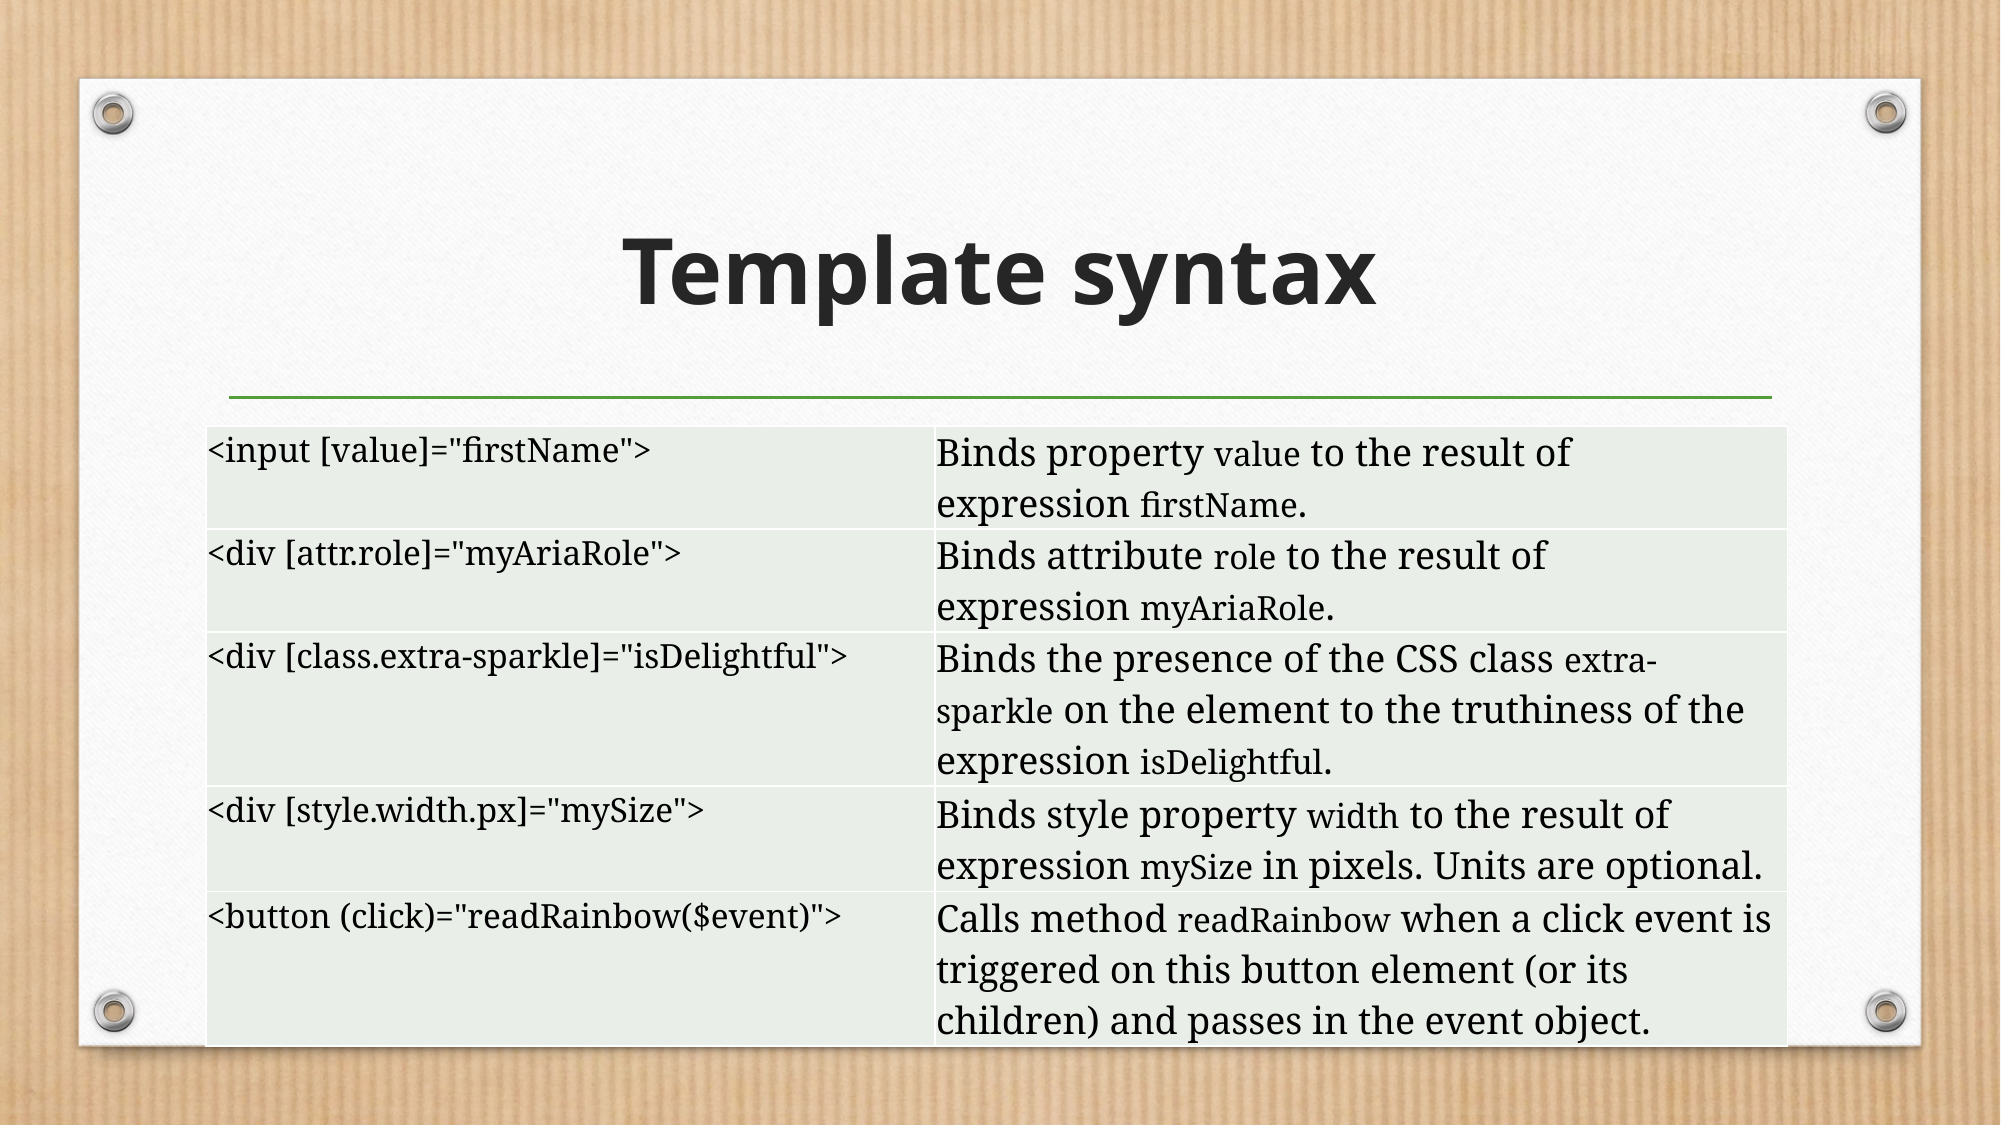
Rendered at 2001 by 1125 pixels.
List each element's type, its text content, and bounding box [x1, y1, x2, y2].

title Template syntax [212, 161, 1788, 375]
picture [0, 0, 2001, 1125]
table_cell <button (click)="readRainbow($event)"> [207, 892, 934, 1045]
table_header <input [value]="firstName"> [207, 427, 934, 528]
table_cell <div [class.extra-sparkle]="isDelightful"> [207, 633, 934, 785]
table_header Binds property value to the result of expression firstName. [936, 427, 1787, 528]
table_cell Binds attribute role to the result of expression myAriaRole. [936, 530, 1787, 631]
table_cell <div [attr.role]="myAriaRole"> [207, 530, 934, 631]
table_cell <div [style.width.px]="mySize"> [207, 787, 934, 891]
table_cell Binds style property width to the result of expression mySize in pixels. Units are optional. [936, 787, 1787, 891]
table_cell Binds the presence of the CSS class extra-sparkle on the element to the truthiness of the expression isDelightful. [936, 633, 1787, 785]
table_cell Calls method readRainbow when a click event is triggered on this button element (or its children) and passes in the event object. [936, 892, 1787, 1045]
